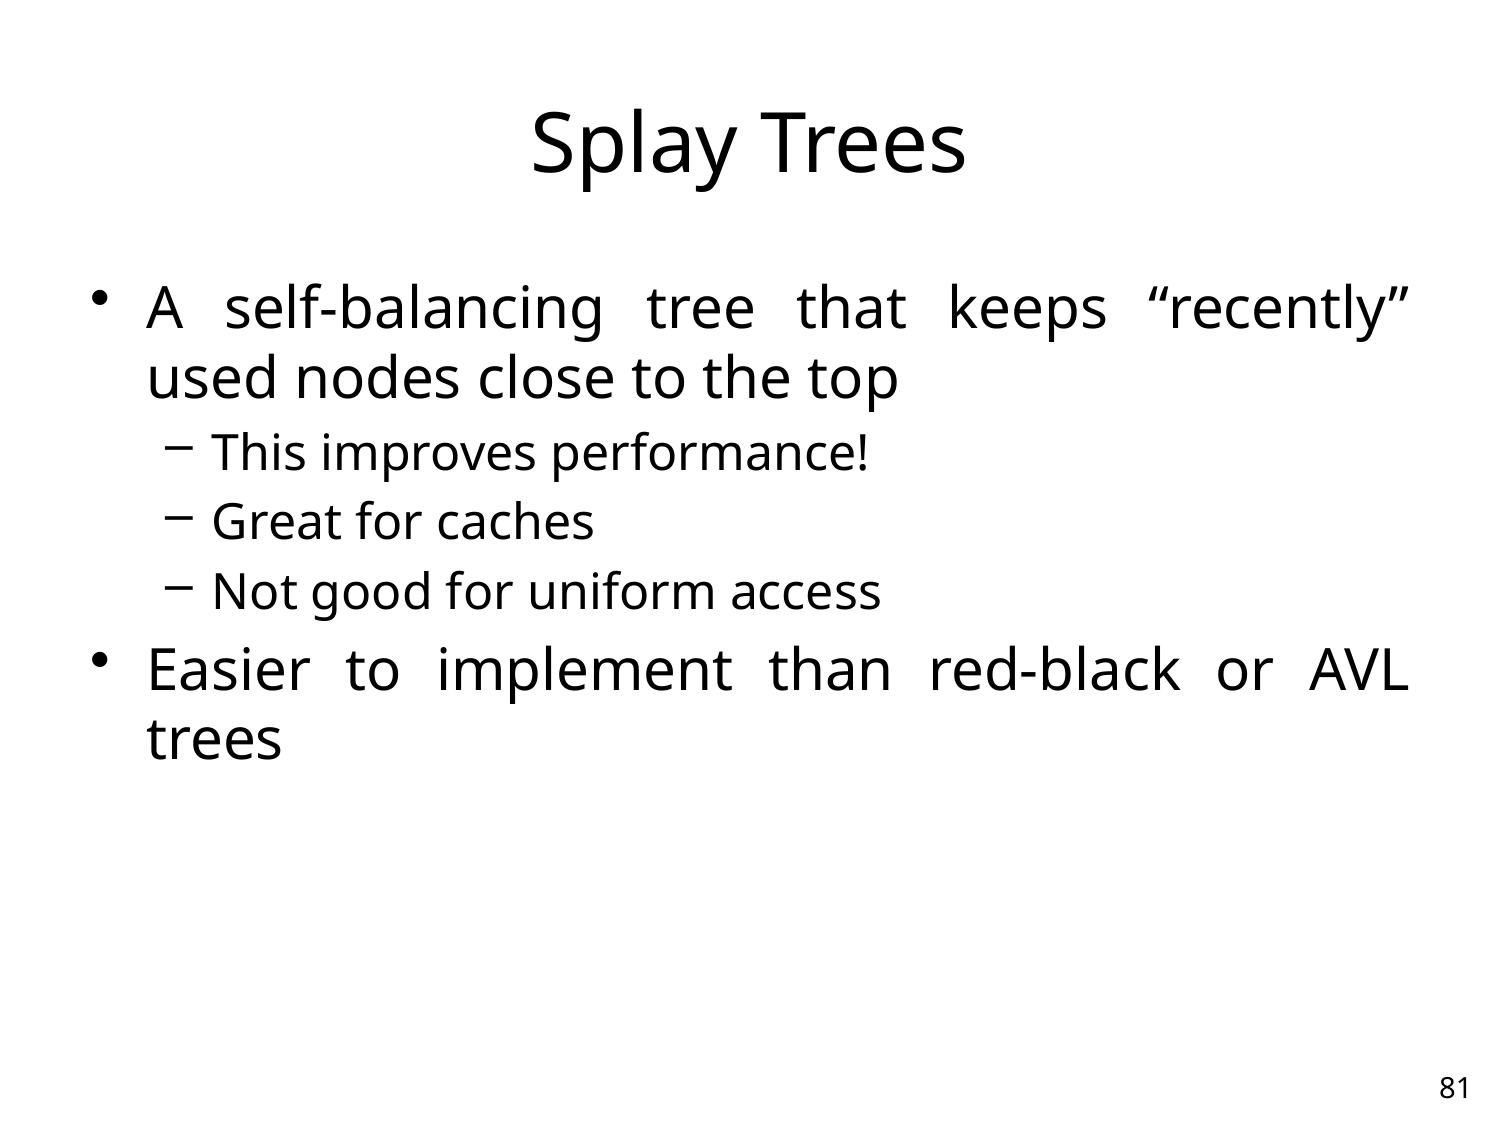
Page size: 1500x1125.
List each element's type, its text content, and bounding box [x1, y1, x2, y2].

title Splay Trees [74, 44, 1426, 233]
list A self-balancing tree that keeps “recently” used nodes close to the top This improves performance! Great for caches Not good for uniform access Easier to implement than red-black or AVL trees [74, 262, 1426, 1006]
